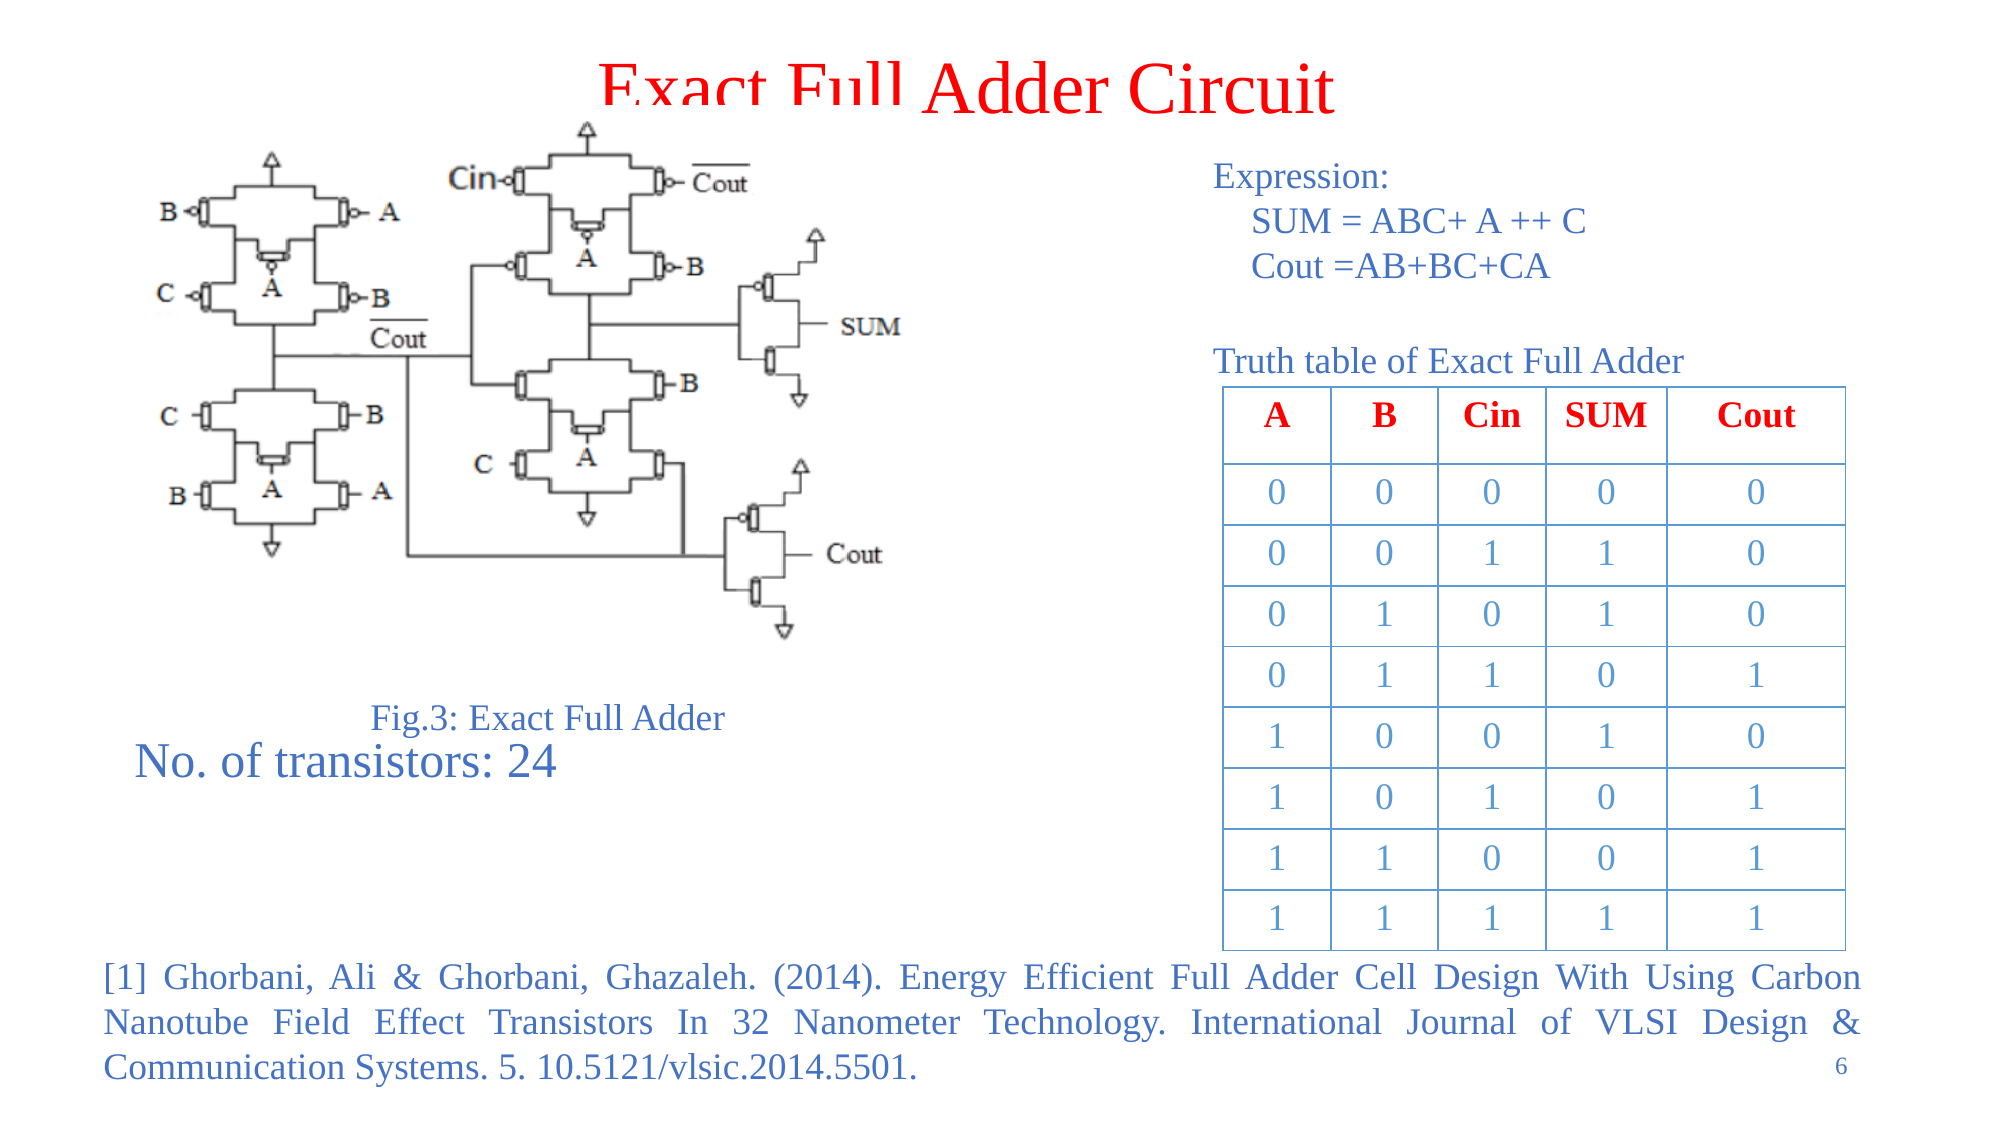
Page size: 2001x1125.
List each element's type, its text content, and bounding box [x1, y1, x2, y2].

table_cell 1 [1439, 891, 1545, 944]
table_cell 0 [1668, 526, 1845, 585]
table_cell 1 [1224, 830, 1330, 889]
table_cell 0 [1668, 587, 1845, 646]
table_cell 1 [1547, 587, 1666, 646]
text_box [1] Ghorbani, Ali & Ghorbani, Ghazaleh. (2014). Energy Efficient Full Adder Cell Design With Using Carbon Nanotube Field Effect Transistors In 32 Nanometer Technology. International Journal of VLSI Design & Communication Systems. 5. 10.5121/vlsic.2014.5501. [88, 944, 1879, 1094]
table_cell 0 [1439, 708, 1545, 767]
table_cell 1 [1224, 708, 1330, 767]
table_cell 1 [1439, 526, 1545, 585]
title Exact Full Adder Circuit [154, 32, 1780, 117]
table_cell 1 [1332, 587, 1437, 646]
text_box 6 [1412, 1042, 1863, 1103]
table_cell 0 [1668, 465, 1845, 524]
table_cell 1 [1547, 526, 1666, 585]
table_cell 0 [1224, 647, 1330, 706]
table_header Cout [1668, 388, 1845, 463]
table_cell 1 [1439, 647, 1545, 706]
table_header A [1224, 389, 1330, 463]
table_header Cin [1439, 389, 1545, 463]
table_cell 1 [1332, 891, 1437, 944]
table_cell 0 [1547, 647, 1666, 706]
table_cell 1 [1668, 647, 1845, 706]
picture [123, 105, 914, 659]
table_cell 1 [1668, 830, 1845, 889]
table_cell 1 [1332, 830, 1437, 889]
text_box Fig.3: Exact Full Adder [355, 685, 859, 746]
text_box Truth table of Exact Full Adder [1198, 328, 1702, 389]
table_cell 1 [1224, 891, 1330, 944]
table_cell 0 [1547, 465, 1666, 524]
table_cell 0 [1332, 708, 1437, 767]
table_cell 1 [1224, 769, 1330, 828]
table_cell 0 [1668, 708, 1845, 767]
table_header SUM [1547, 389, 1666, 463]
table_cell 1 [1332, 647, 1437, 706]
table_cell 0 [1439, 465, 1545, 524]
table_cell 1 [1668, 891, 1845, 944]
table_cell 0 [1547, 830, 1666, 889]
table_cell 0 [1224, 526, 1330, 585]
subtitle No. of transistors: 24 [121, 237, 1813, 944]
table_cell 0 [1547, 769, 1666, 828]
table_cell 0 [1224, 465, 1330, 524]
table_cell 0 [1224, 587, 1330, 646]
table_cell 0 [1439, 830, 1545, 889]
table_cell 1 [1668, 769, 1845, 828]
table_cell 0 [1332, 769, 1437, 828]
table_cell 1 [1439, 769, 1545, 828]
table_header B [1332, 389, 1437, 463]
table_cell 1 [1547, 891, 1666, 944]
table_cell 0 [1332, 526, 1437, 585]
table_cell 0 [1439, 587, 1545, 646]
table_cell 1 [1547, 708, 1666, 767]
table_cell 0 [1332, 465, 1437, 524]
